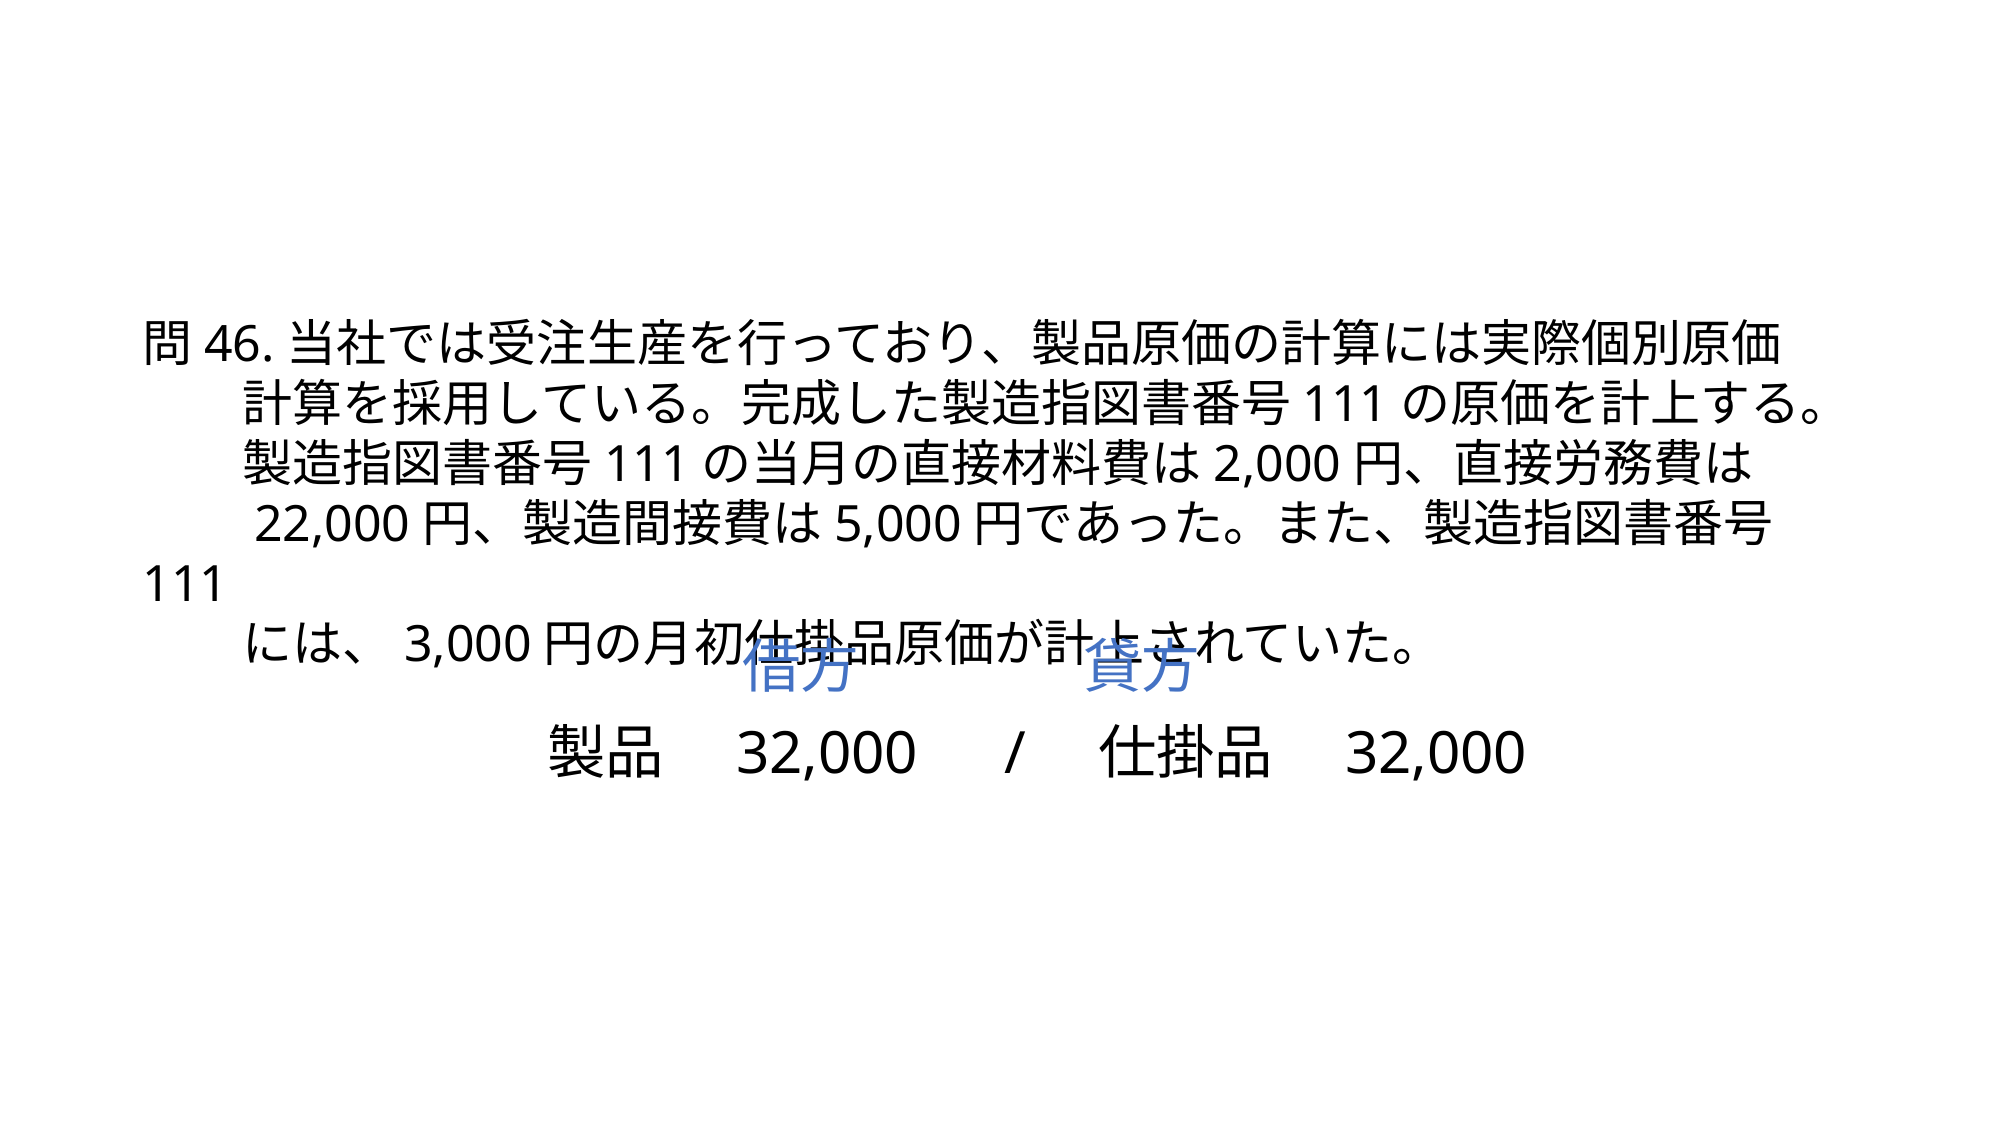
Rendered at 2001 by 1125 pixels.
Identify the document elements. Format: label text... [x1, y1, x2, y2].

text_box 貸方 [1068, 622, 1243, 707]
text_box 借方 [727, 622, 901, 707]
text_box 問46.当社では受注生産を行っており、製品原価の計算には実際個別原価 計算を採用している。完成した製造指図書番号111の原価を計上する。 製造指図書番号111の当月の直接材料費は2,000円、直接労務費は 22,000円、製造間接費は5,000円であった。また、製造指図書番号111 には、3,000円の月初仕掛品原価が計上されていた。 [127, 304, 1873, 679]
text_box 製品 32,000 / 仕掛品 32,000 [533, 708, 1700, 793]
